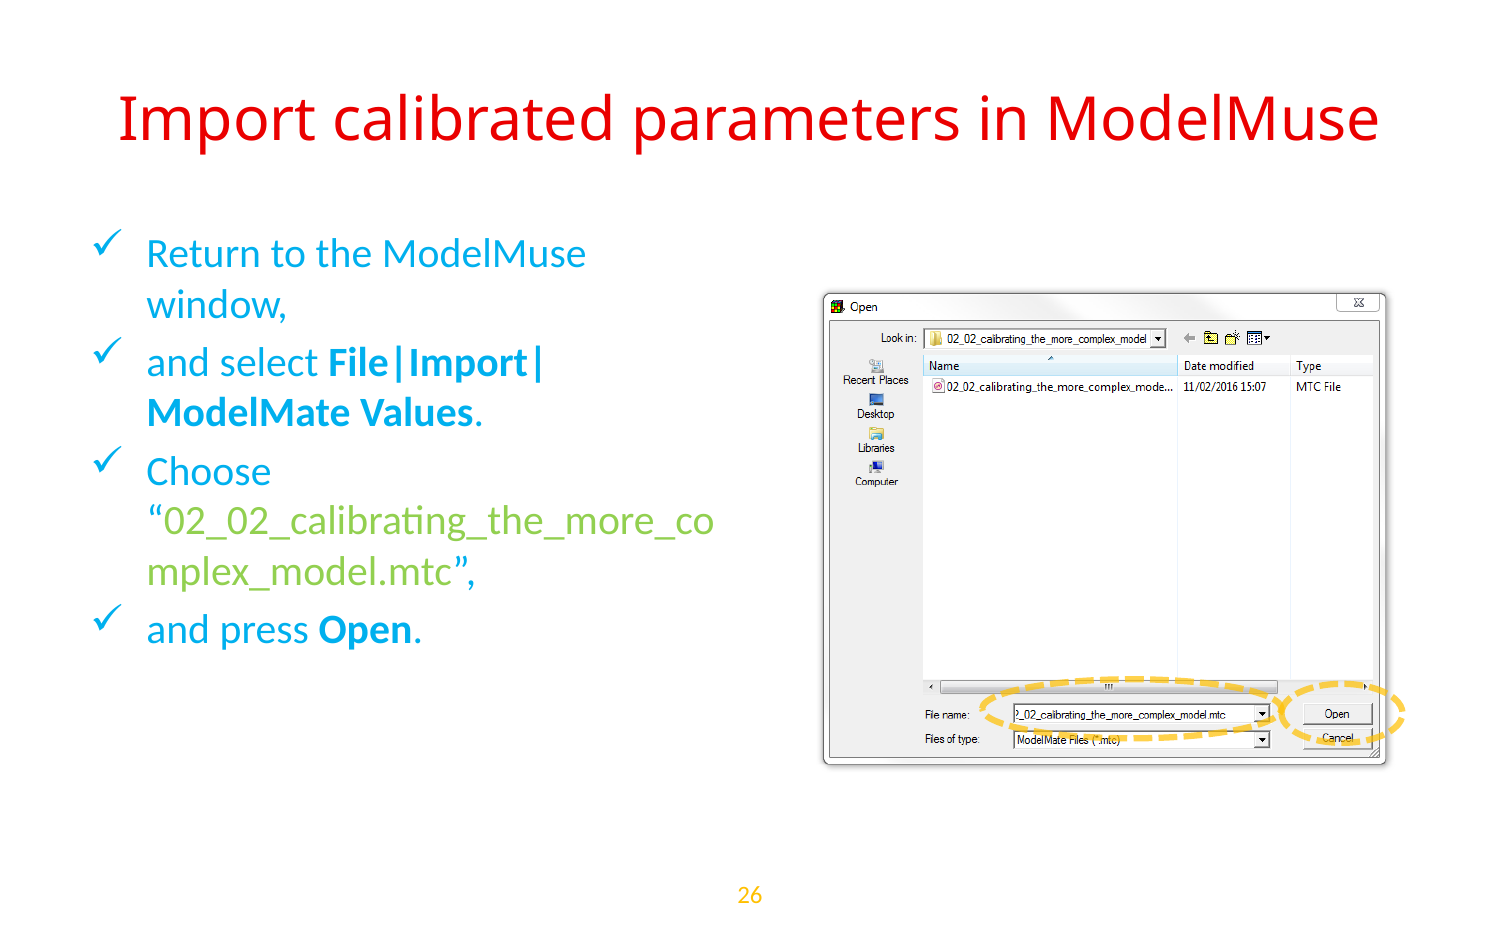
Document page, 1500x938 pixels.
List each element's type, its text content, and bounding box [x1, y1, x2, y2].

slide_number 26 [575, 868, 925, 919]
picture [796, 267, 1417, 796]
list Return to the ModelMuse window, and select File|Import|ModelMate Values. Choose “02_02_calibrating_the_more_complex_model.mtc”, and press Open. [75, 218, 750, 838]
title Import calibrated parameters in ModelMuse [75, 37, 1425, 194]
